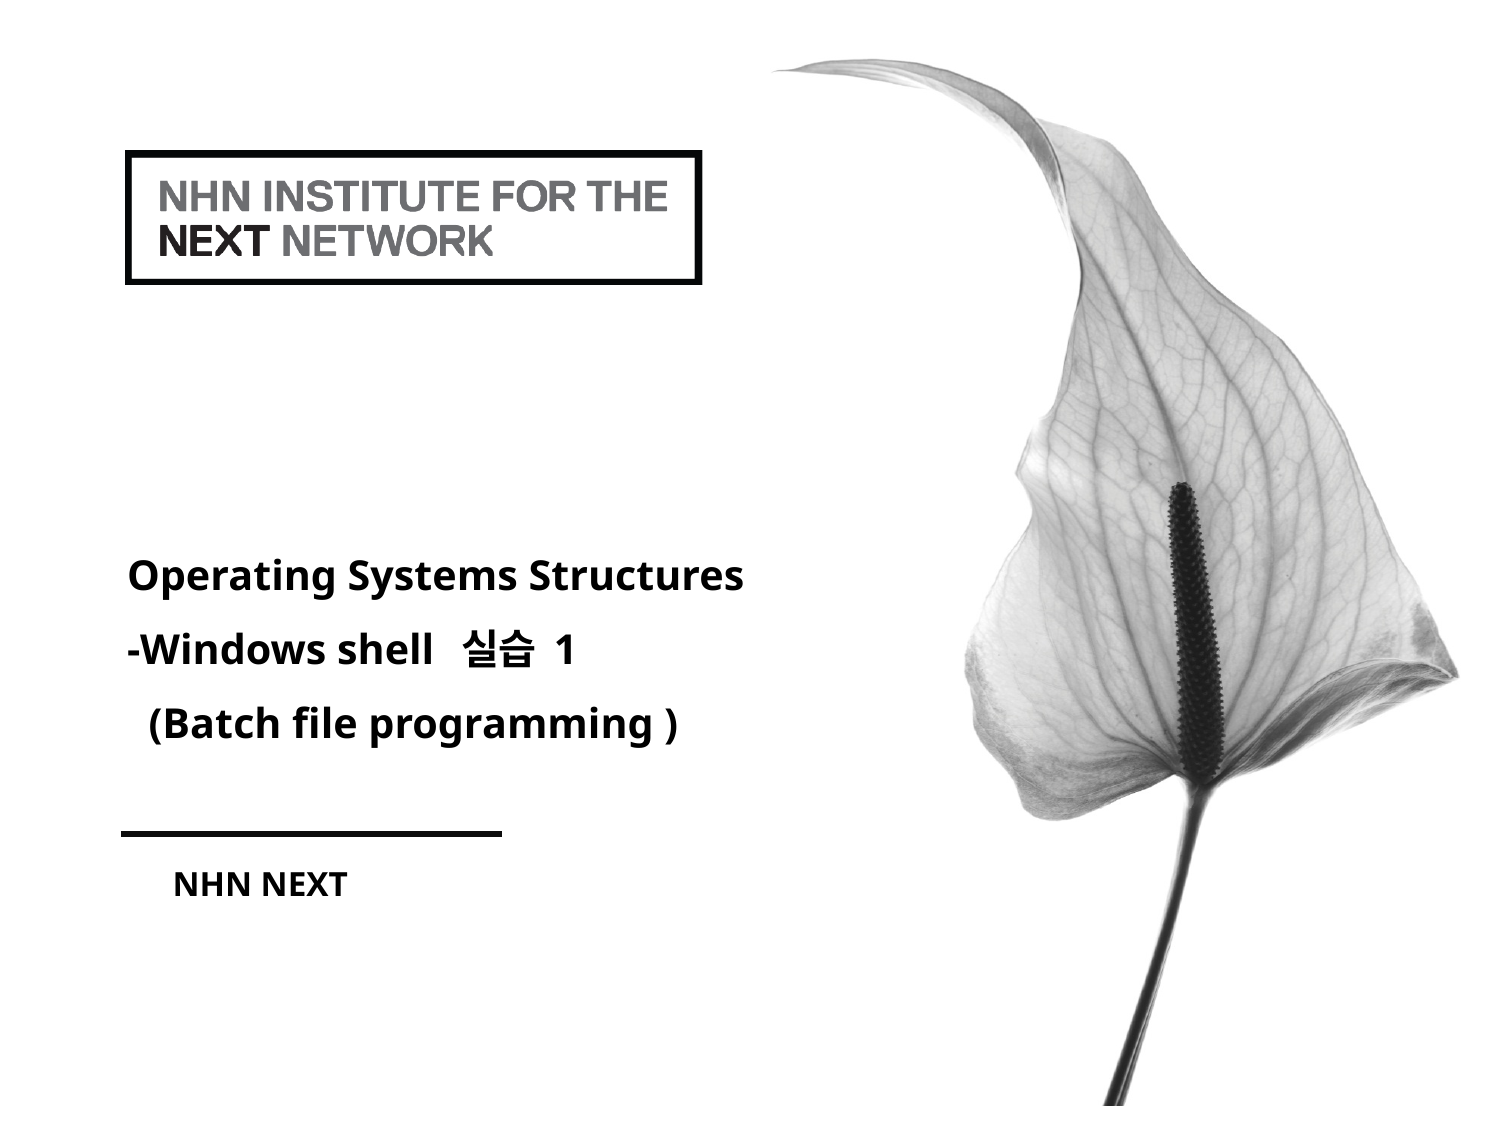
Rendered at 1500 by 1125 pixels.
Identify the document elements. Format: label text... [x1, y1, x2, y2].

text_box Operating Systems Structures -Windows shell 실습 1 (Batch file programming ) [112, 515, 756, 757]
picture [761, 18, 1495, 1107]
picture [123, 148, 703, 286]
text_box NHN NEXT [157, 846, 465, 911]
